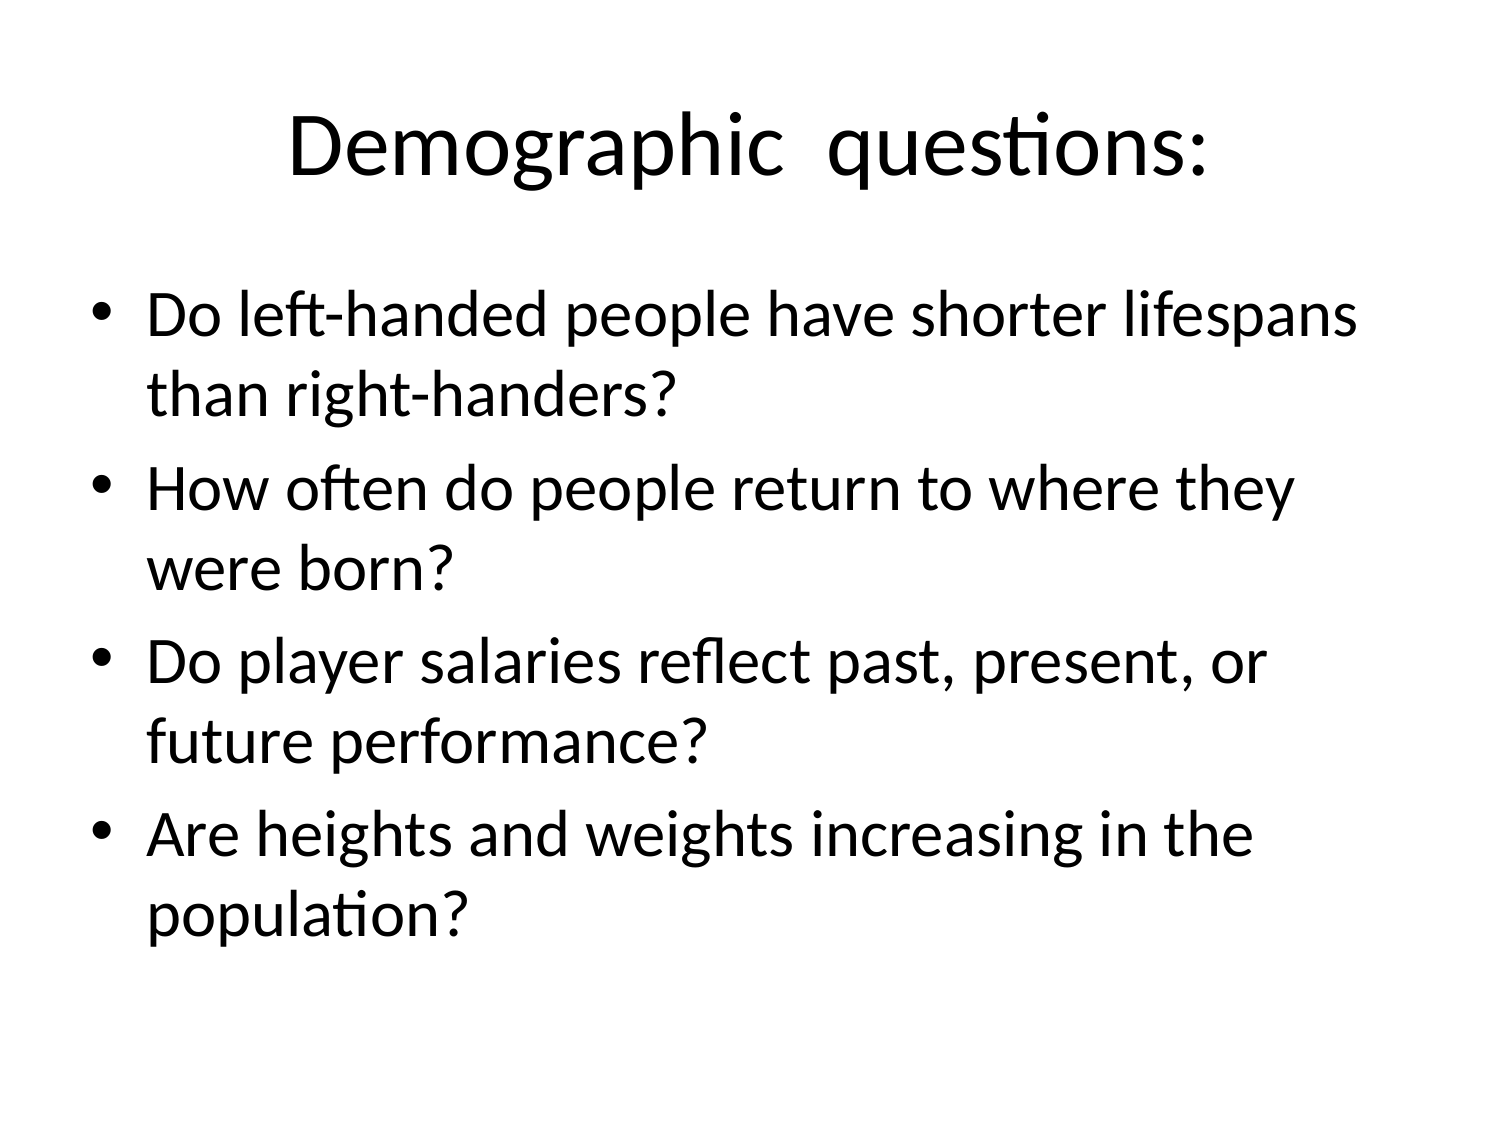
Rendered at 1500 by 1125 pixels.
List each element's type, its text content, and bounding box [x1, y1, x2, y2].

title Demographic questions: [75, 45, 1425, 233]
list Do left-handed people have shorter lifespans than right-handers? How often do people return to where they were born? Do player salaries reflect past, present, or future performance? Are heights and weights increasing in the population? [75, 262, 1425, 1005]
